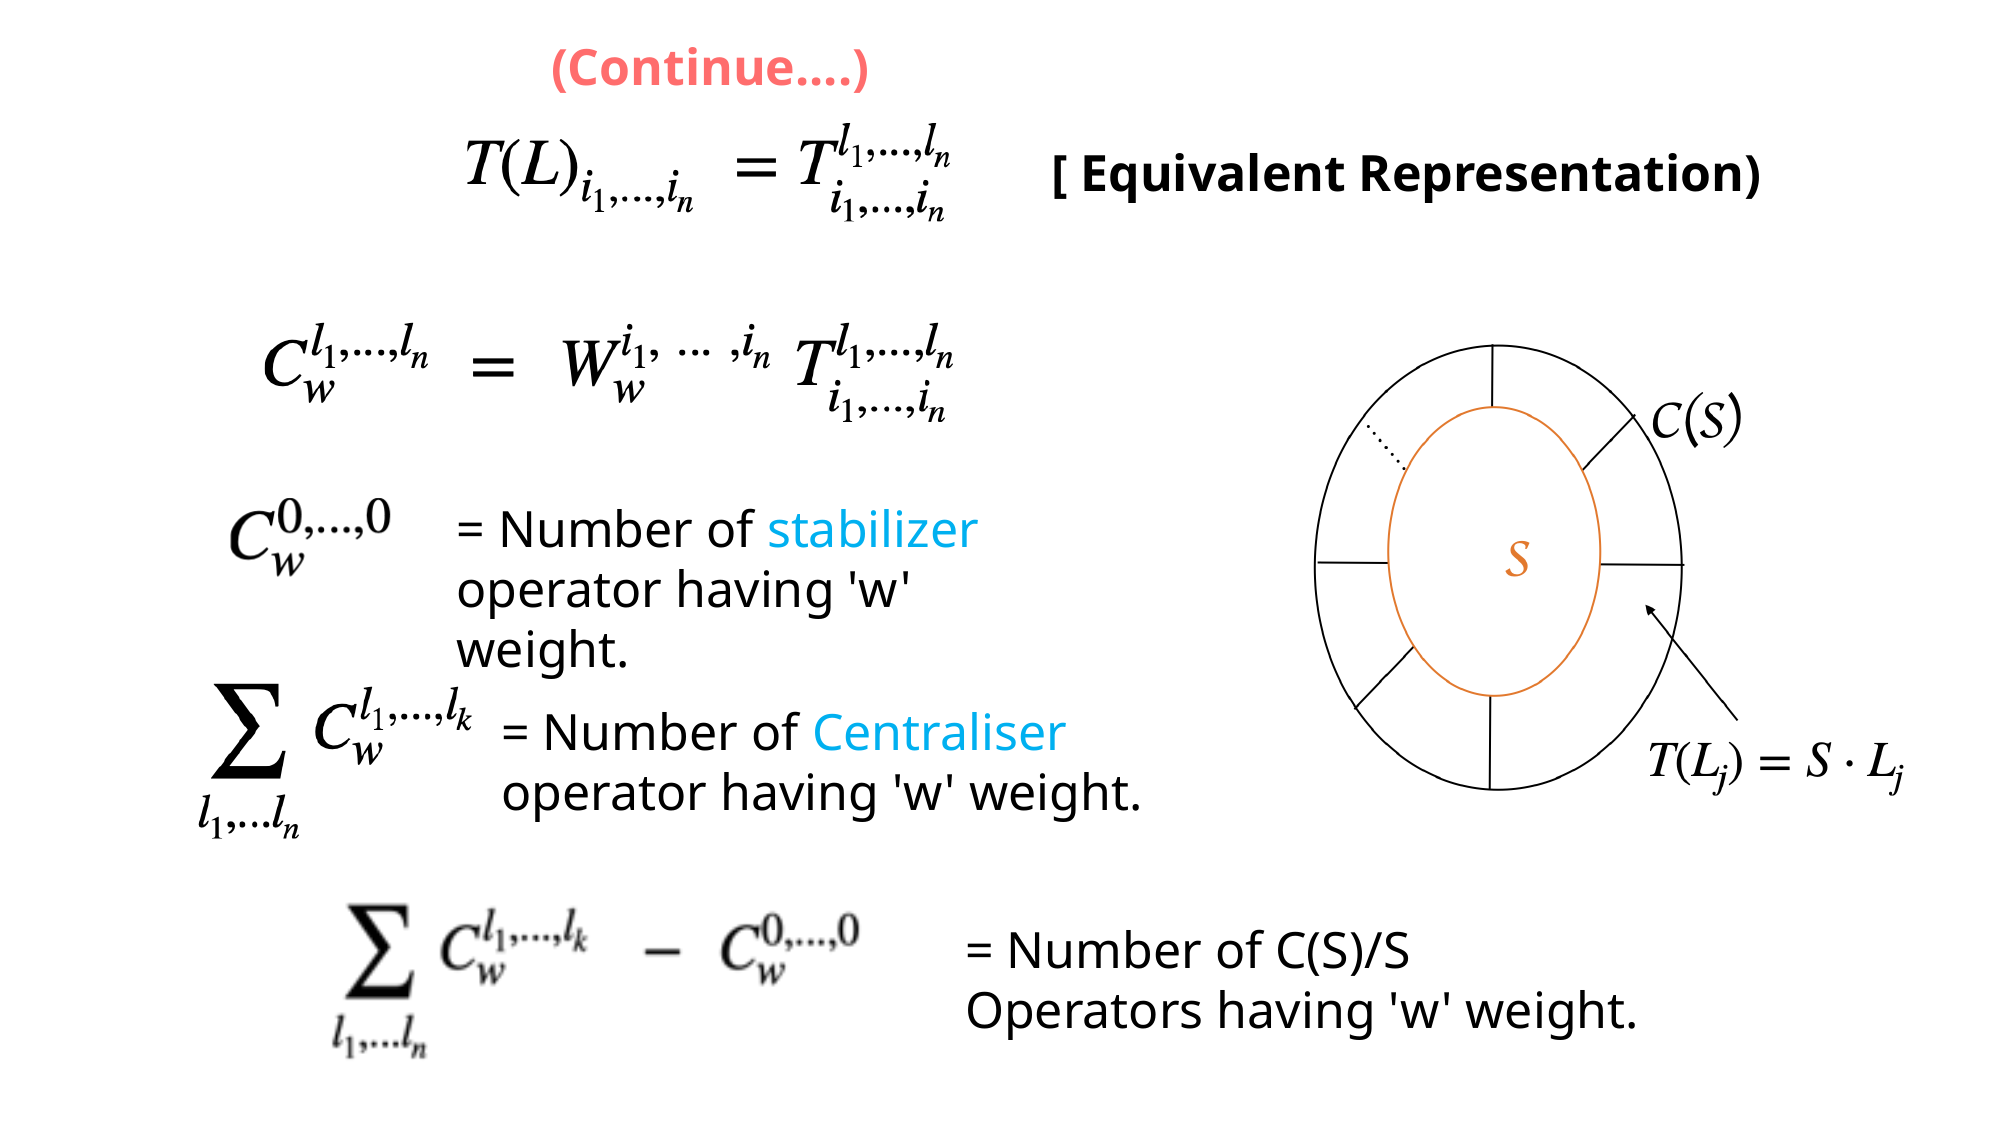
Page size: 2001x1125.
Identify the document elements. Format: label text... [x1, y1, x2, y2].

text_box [178, 673, 1215, 874]
text_box (Continue....) [536, 27, 950, 103]
picture [1312, 343, 1909, 826]
picture [251, 311, 1001, 467]
picture [453, 111, 1003, 266]
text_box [315, 897, 1657, 1094]
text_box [216, 481, 1099, 646]
text_box [ Equivalent Representation) [1035, 134, 1884, 209]
